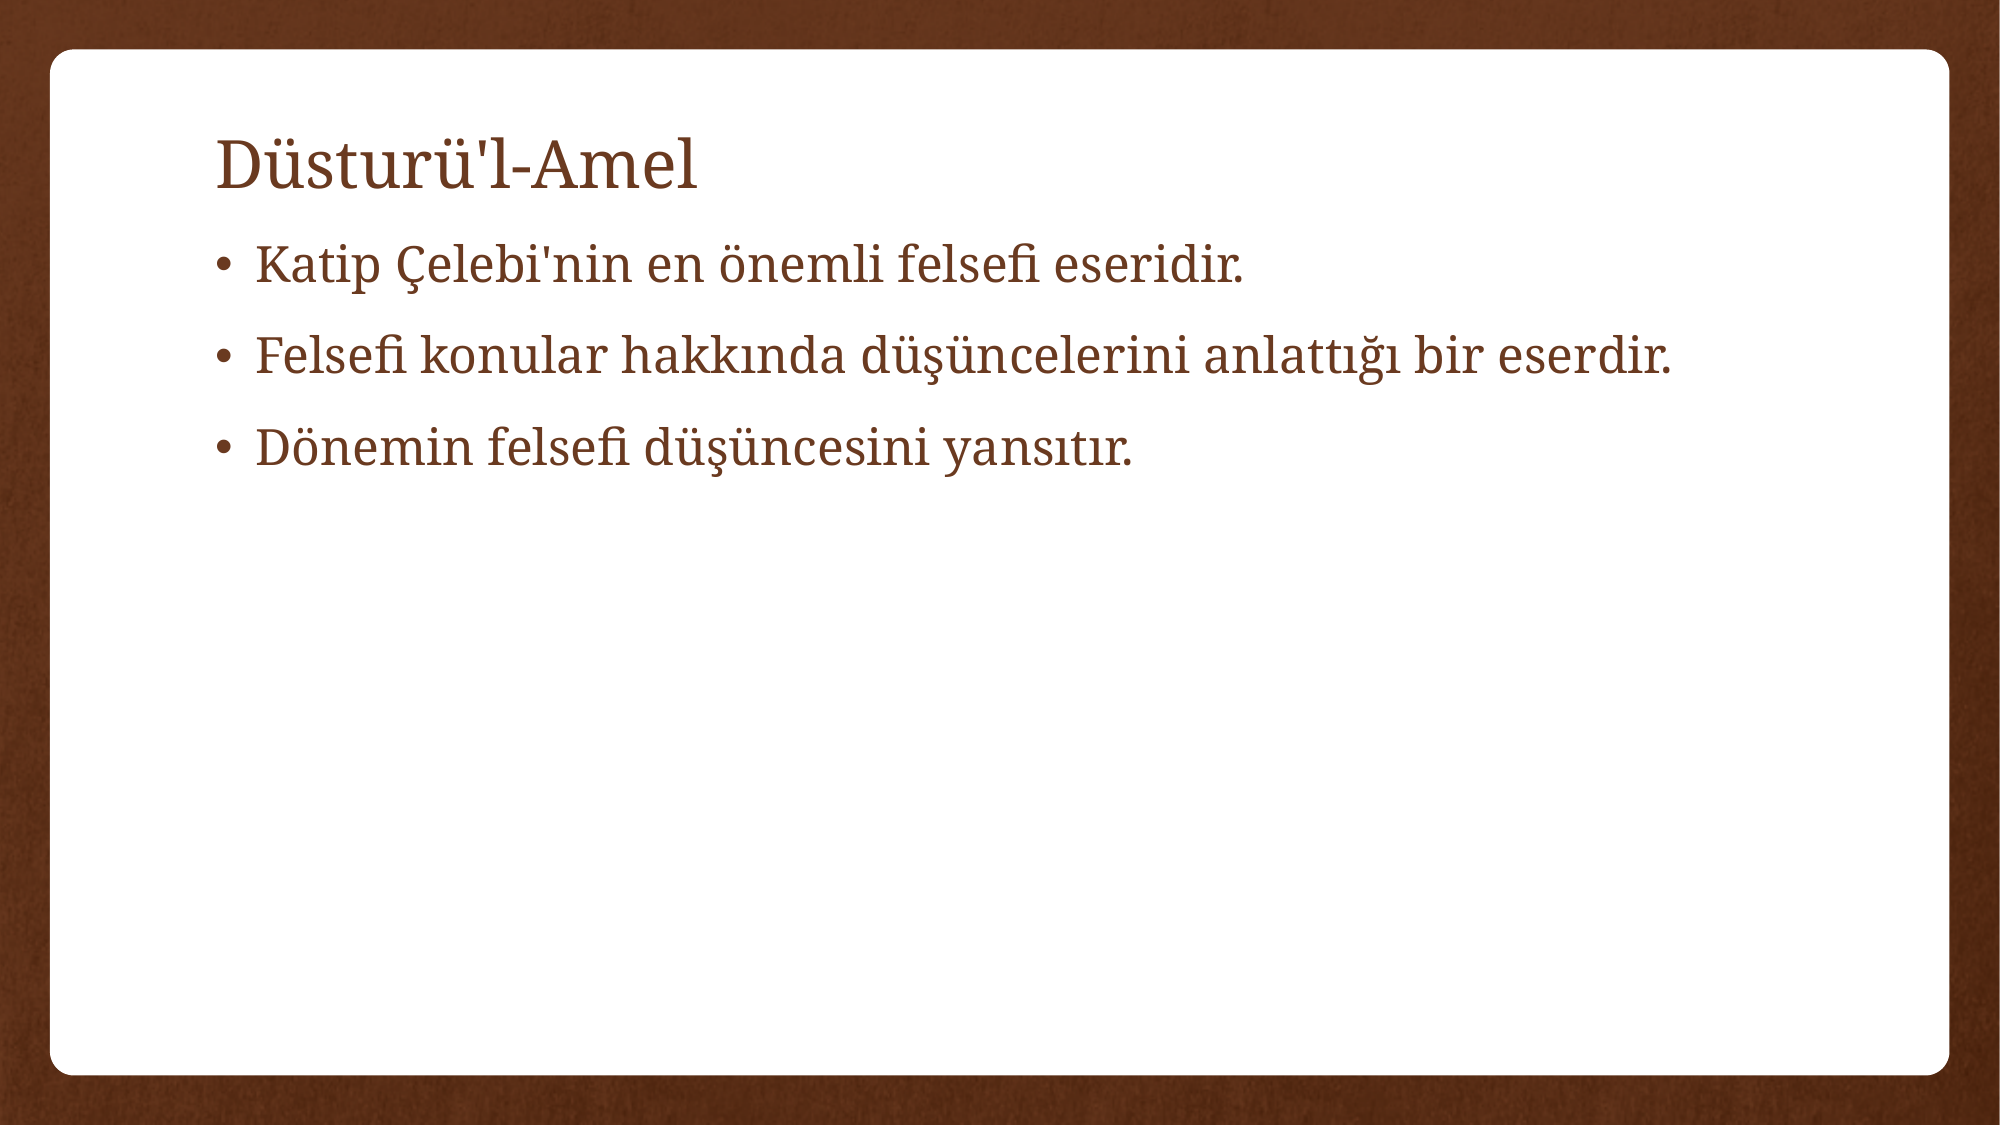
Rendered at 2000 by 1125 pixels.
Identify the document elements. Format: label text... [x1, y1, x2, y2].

title Düsturü'l-Amel [199, 81, 1800, 210]
text_box Katip Çelebi'nin en önemli felsefi eseridir. Felsefi konular hakkında düşüncelerini anlattığı bir eserdir. Dönemin felsefi düşüncesini yansıtır. [199, 231, 1800, 816]
